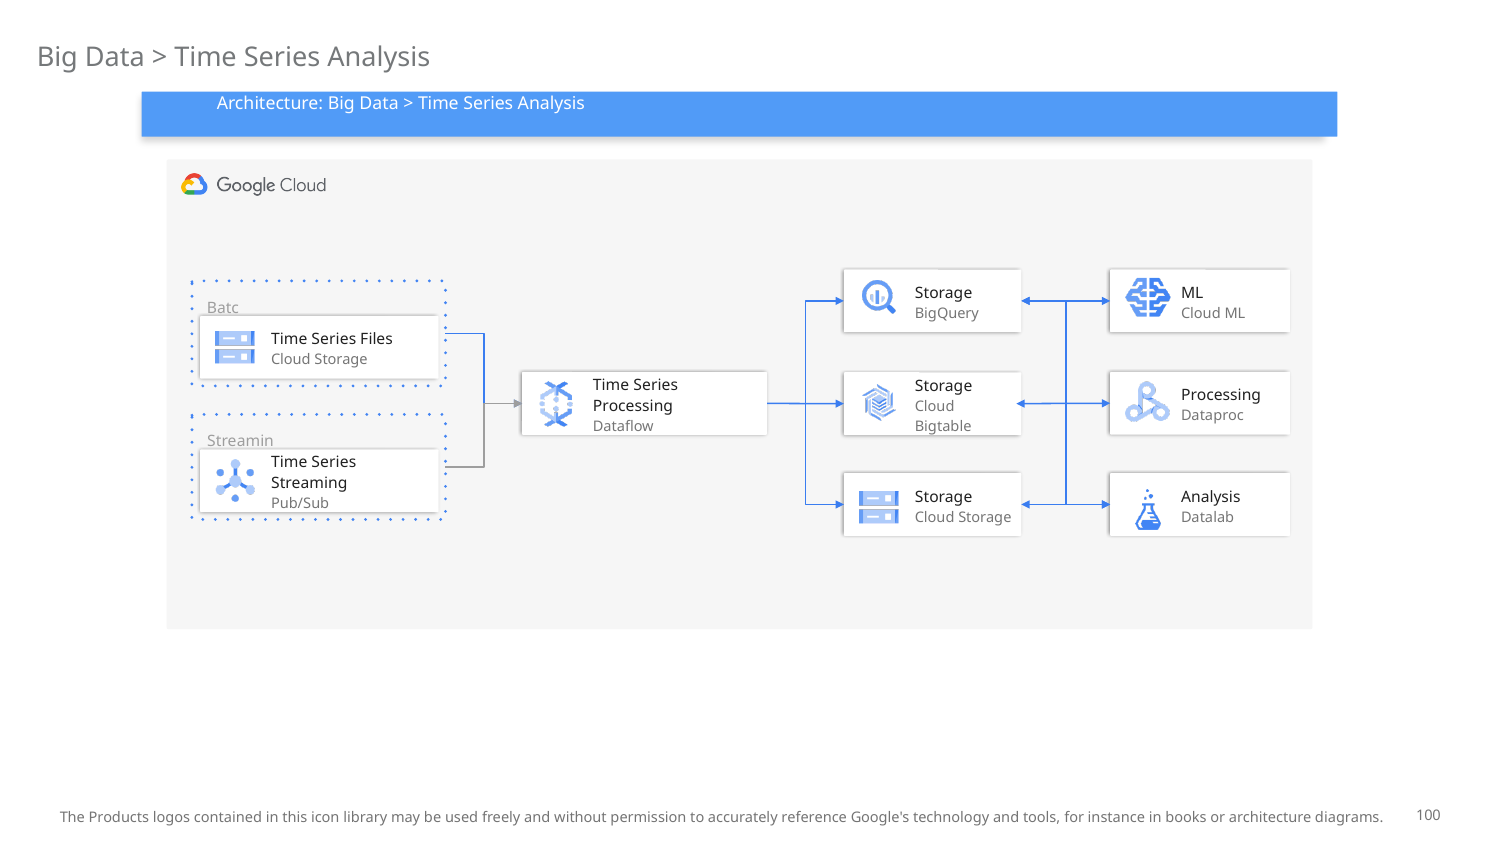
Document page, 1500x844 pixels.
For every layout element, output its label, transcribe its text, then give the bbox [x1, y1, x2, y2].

text_box Analysis Datalab [1110, 473, 1291, 536]
picture [1125, 276, 1171, 318]
picture [859, 491, 899, 524]
subtitle Big Data > Time Series Analysis [21, 0, 1469, 88]
picture [862, 384, 896, 422]
picture [166, 155, 340, 213]
text_box ML Cloud ML [1110, 269, 1291, 333]
picture [539, 380, 574, 427]
picture [862, 280, 896, 314]
text_box Architecture: Big Data > Time Series Analysis [141, 91, 1338, 137]
text_box Storage Cloud Bigtable [848, 372, 1016, 436]
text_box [1021, 305, 1111, 505]
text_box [766, 404, 845, 505]
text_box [766, 300, 845, 402]
text_box [166, 159, 1313, 630]
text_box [191, 414, 446, 520]
text_box Storage BigQuery [843, 269, 1022, 333]
picture [215, 459, 255, 503]
picture [1135, 489, 1162, 530]
text_box Storage Cloud Storage [843, 473, 1022, 536]
picture [1125, 380, 1171, 426]
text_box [445, 403, 523, 468]
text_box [191, 280, 446, 387]
picture [215, 331, 255, 364]
text_box Processing Dataproc [1115, 371, 1291, 435]
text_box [445, 333, 523, 403]
text_box Time Series Processing Dataflow [526, 371, 761, 435]
